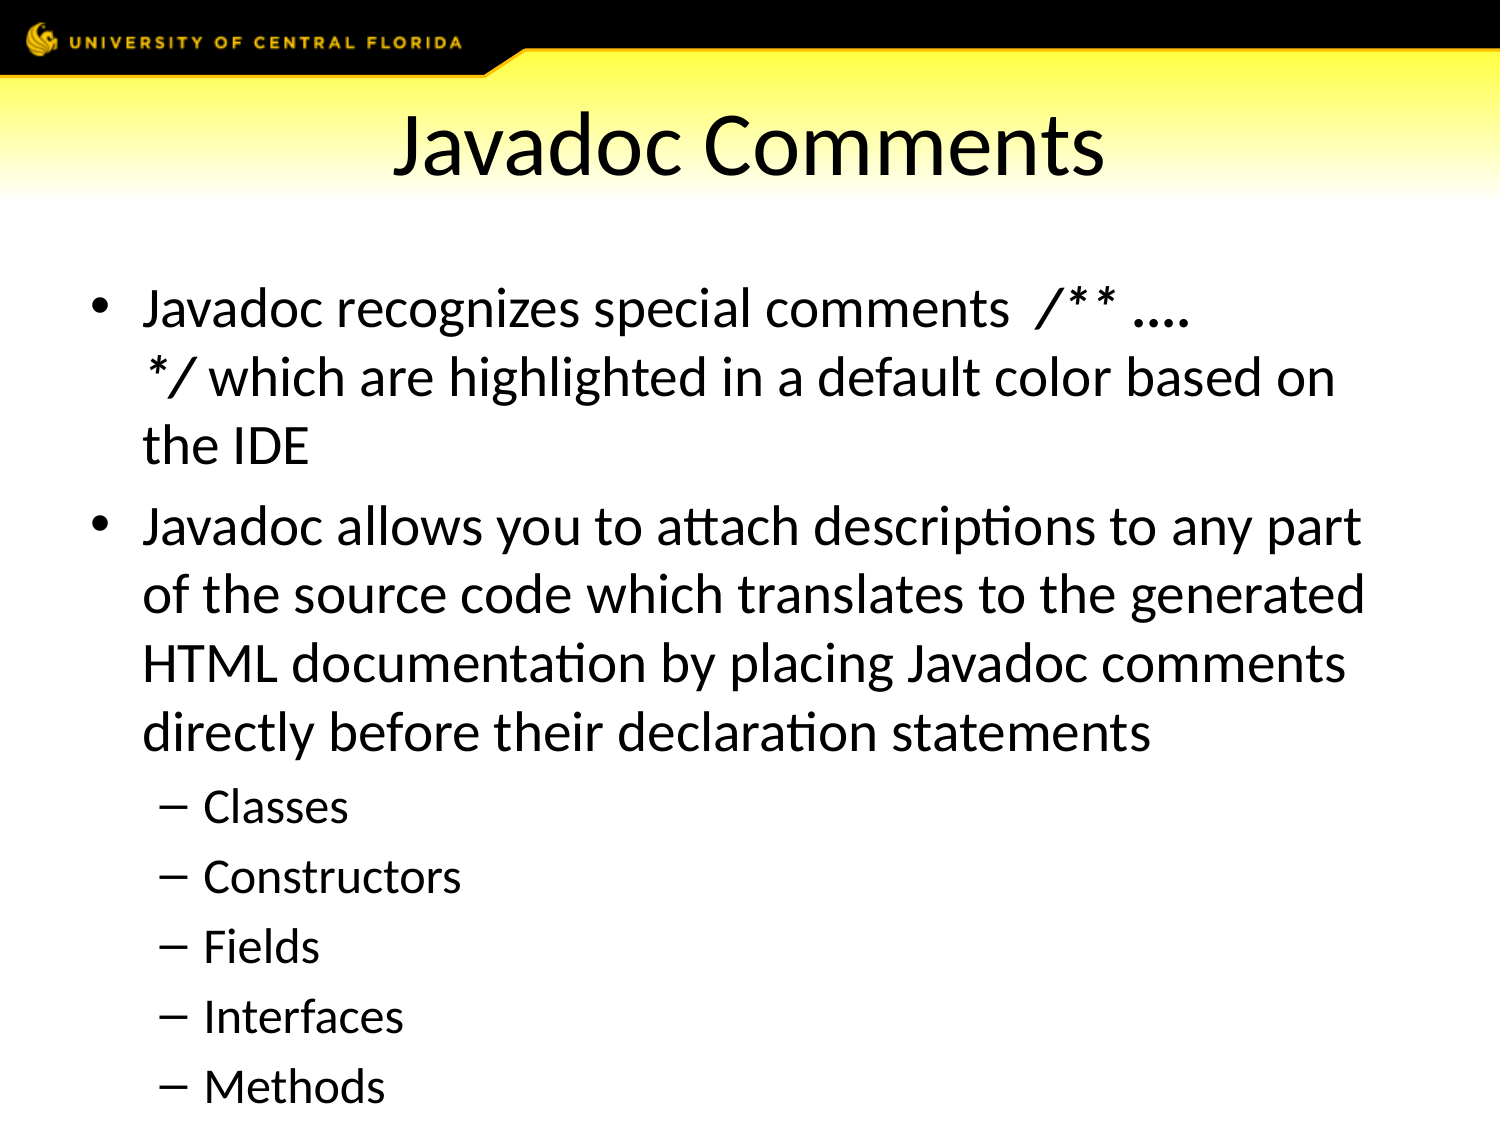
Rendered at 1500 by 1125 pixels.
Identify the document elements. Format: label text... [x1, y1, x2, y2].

list Javadoc recognizes special comments /** .... */ which are highlighted in a default color based on the IDE Javadoc allows you to attach descriptions to any part of the source code which translates to the generated HTML documentation by placing Javadoc comments directly before their declaration statements Classes Constructors Fields Interfaces Methods [75, 262, 1425, 1125]
picture [0, 0, 484, 74]
title Javadoc Comments [75, 45, 1425, 233]
